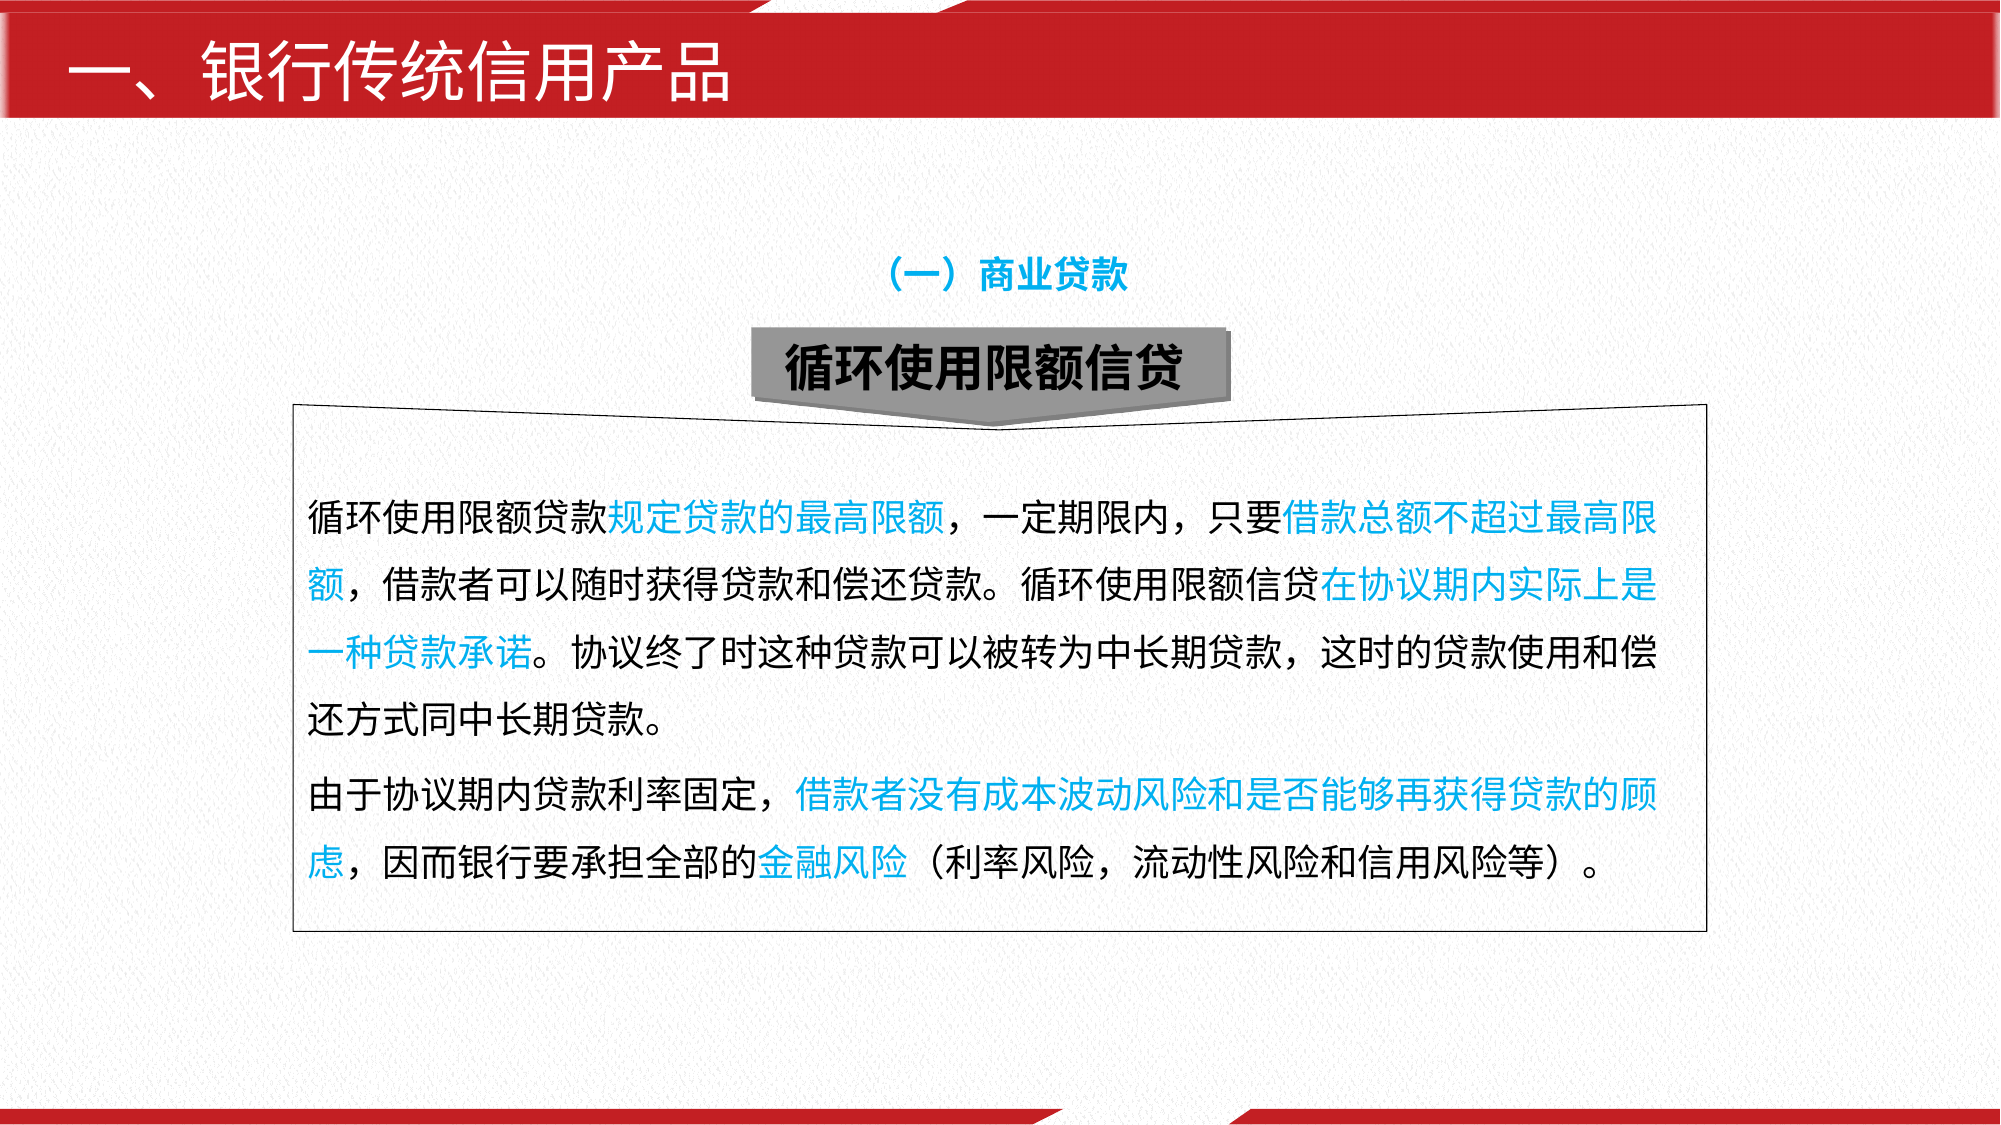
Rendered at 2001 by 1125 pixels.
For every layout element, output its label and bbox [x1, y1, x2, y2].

text_box [0, 0, 2000, 12]
text_box [293, 234, 1707, 932]
picture [0, 12, 2000, 118]
text_box [0, 118, 2000, 1125]
